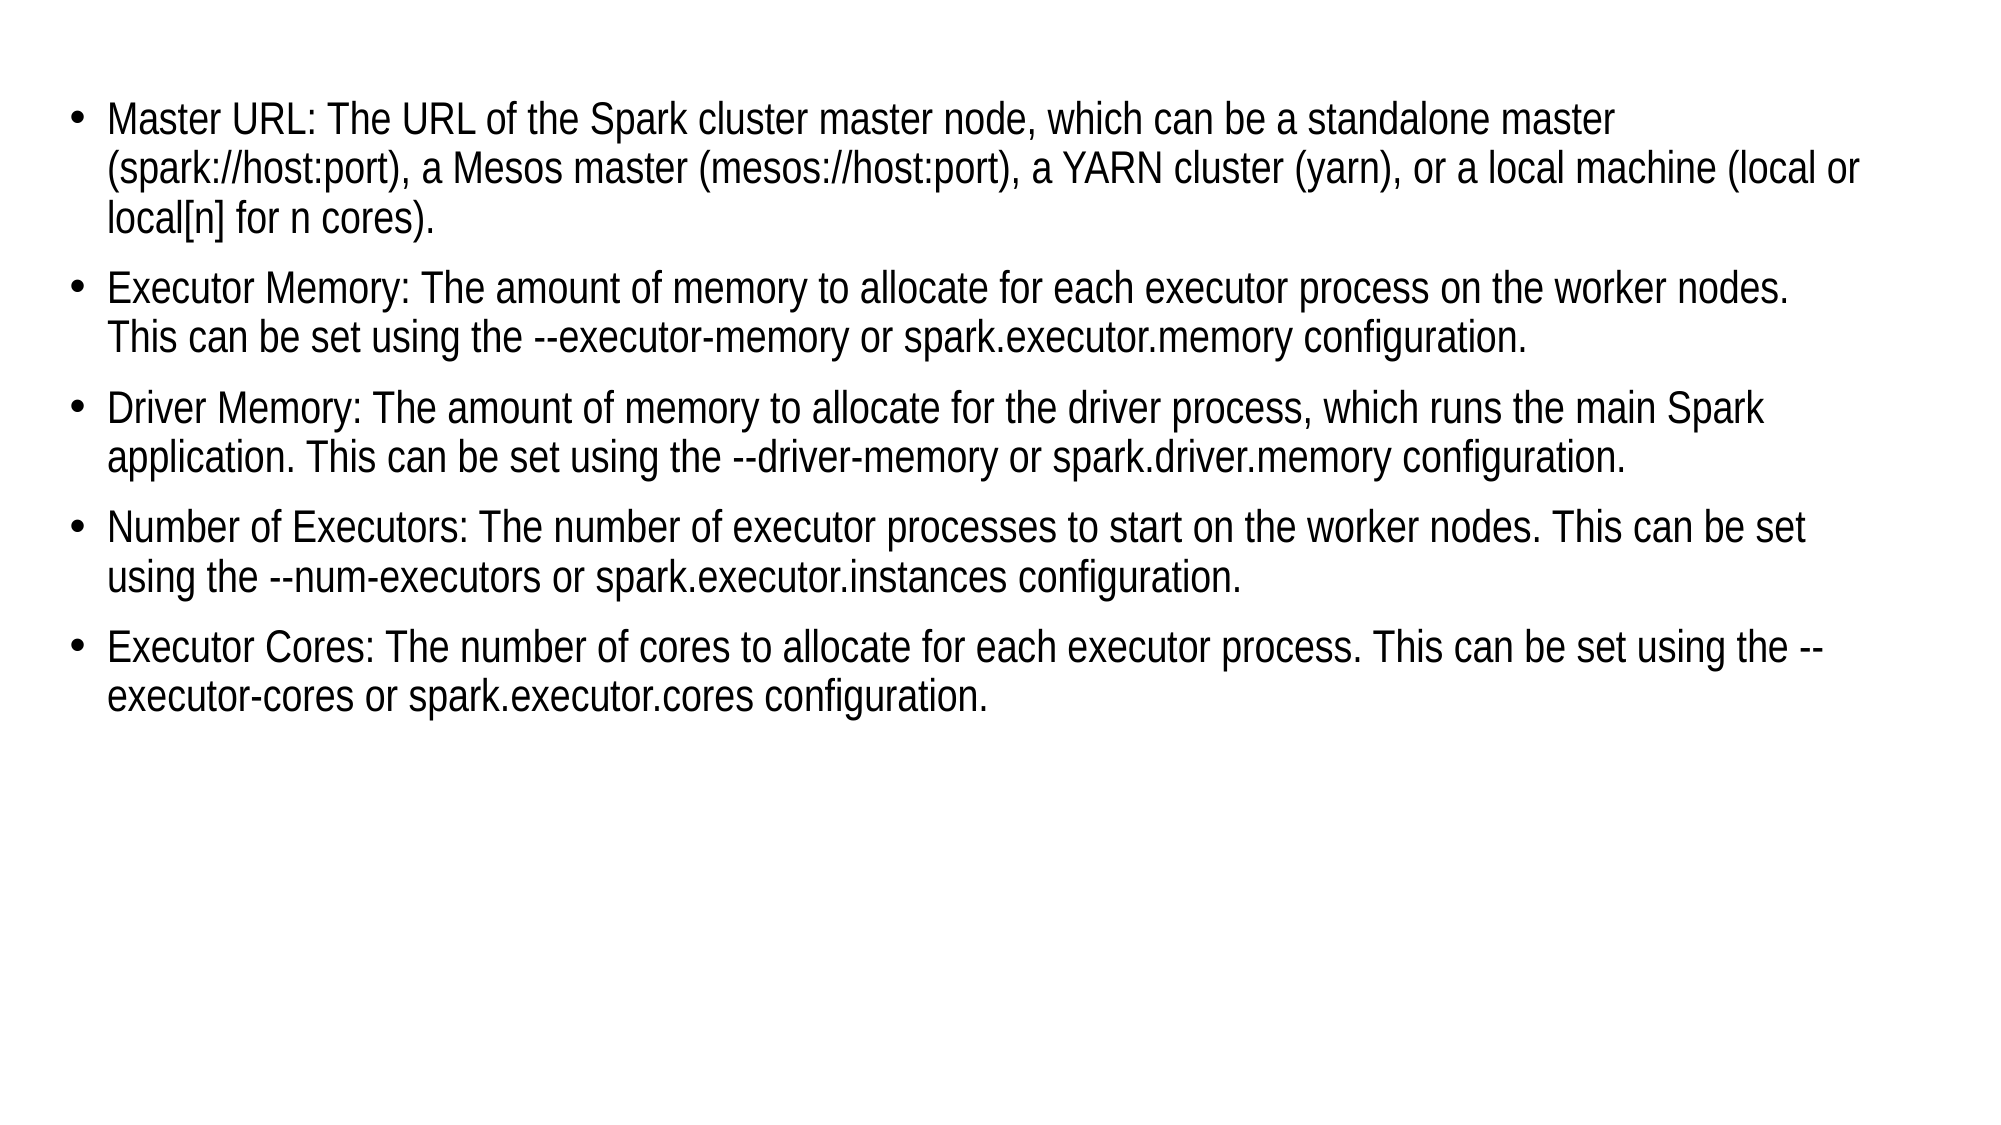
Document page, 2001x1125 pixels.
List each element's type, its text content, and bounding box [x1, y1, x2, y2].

list Master URL: The URL of the Spark cluster master node, which can be a standalone master (spark://host:port), a Mesos master (mesos://host:port), a YARN cluster (yarn), or a local machine (local or local[n] for n cores). Executor Memory: The amount of memory to allocate for each executor process on the worker nodes. This can be set using the --executor-memory or spark.executor.memory configuration. Driver Memory: The amount of memory to allocate for the driver process, which runs the main Spark application. This can be set using the --driver-memory or spark.driver.memory configuration. Number of Executors: The number of executor processes to start on the worker nodes. This can be set using the --num-executors or spark.executor.instances configuration. Executor Cores: The number of cores to allocate for each executor process. This can be set using the --executor-cores or spark.executor.cores configuration. [54, 87, 1877, 1101]
